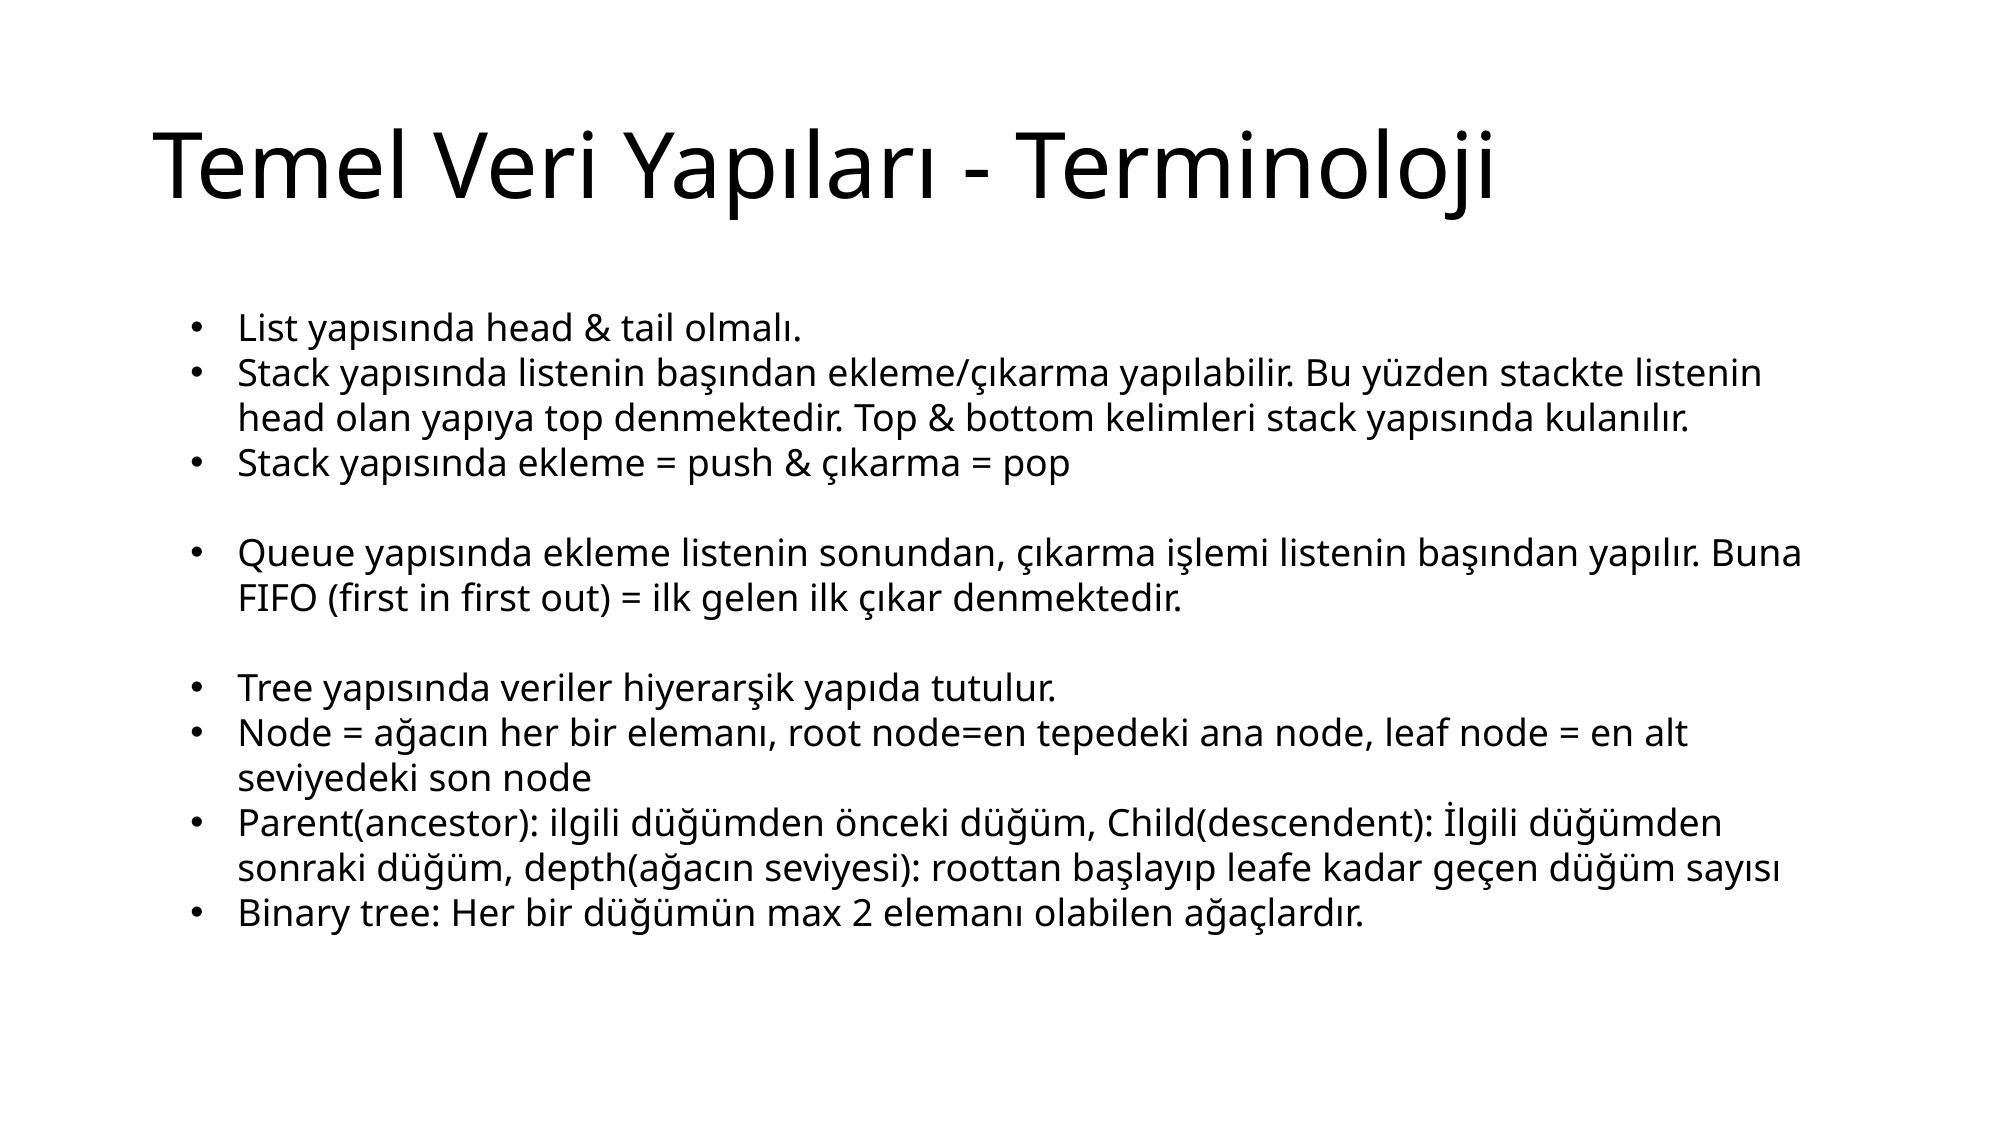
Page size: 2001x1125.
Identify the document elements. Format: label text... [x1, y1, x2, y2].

text_box List yapısında head & tail olmalı. Stack yapısında listenin başından ekleme/çıkarma yapılabilir. Bu yüzden stackte listenin head olan yapıya top denmektedir. Top & bottom kelimleri stack yapısında kulanılır. Stack yapısında ekleme = push & çıkarma = pop Queue yapısında ekleme listenin sonundan, çıkarma işlemi listenin başından yapılır. Buna FIFO (first in first out) = ilk gelen ilk çıkar denmektedir. Tree yapısında veriler hiyerarşik yapıda tutulur. Node = ağacın her bir elemanı, root node=en tepedeki ana node, leaf node = en alt seviyedeki son node Parent(ancestor): ilgili düğümden önceki düğüm, Child(descendent): İlgili düğümden sonraki düğüm, depth(ağacın seviyesi): roottan başlayıp leafe kadar geçen düğüm sayısı Binary tree: Her bir düğümün max 2 elemanı olabilen ağaçlardır. [175, 296, 1827, 987]
title Temel Veri Yapıları - Terminoloji [137, 59, 1863, 278]
